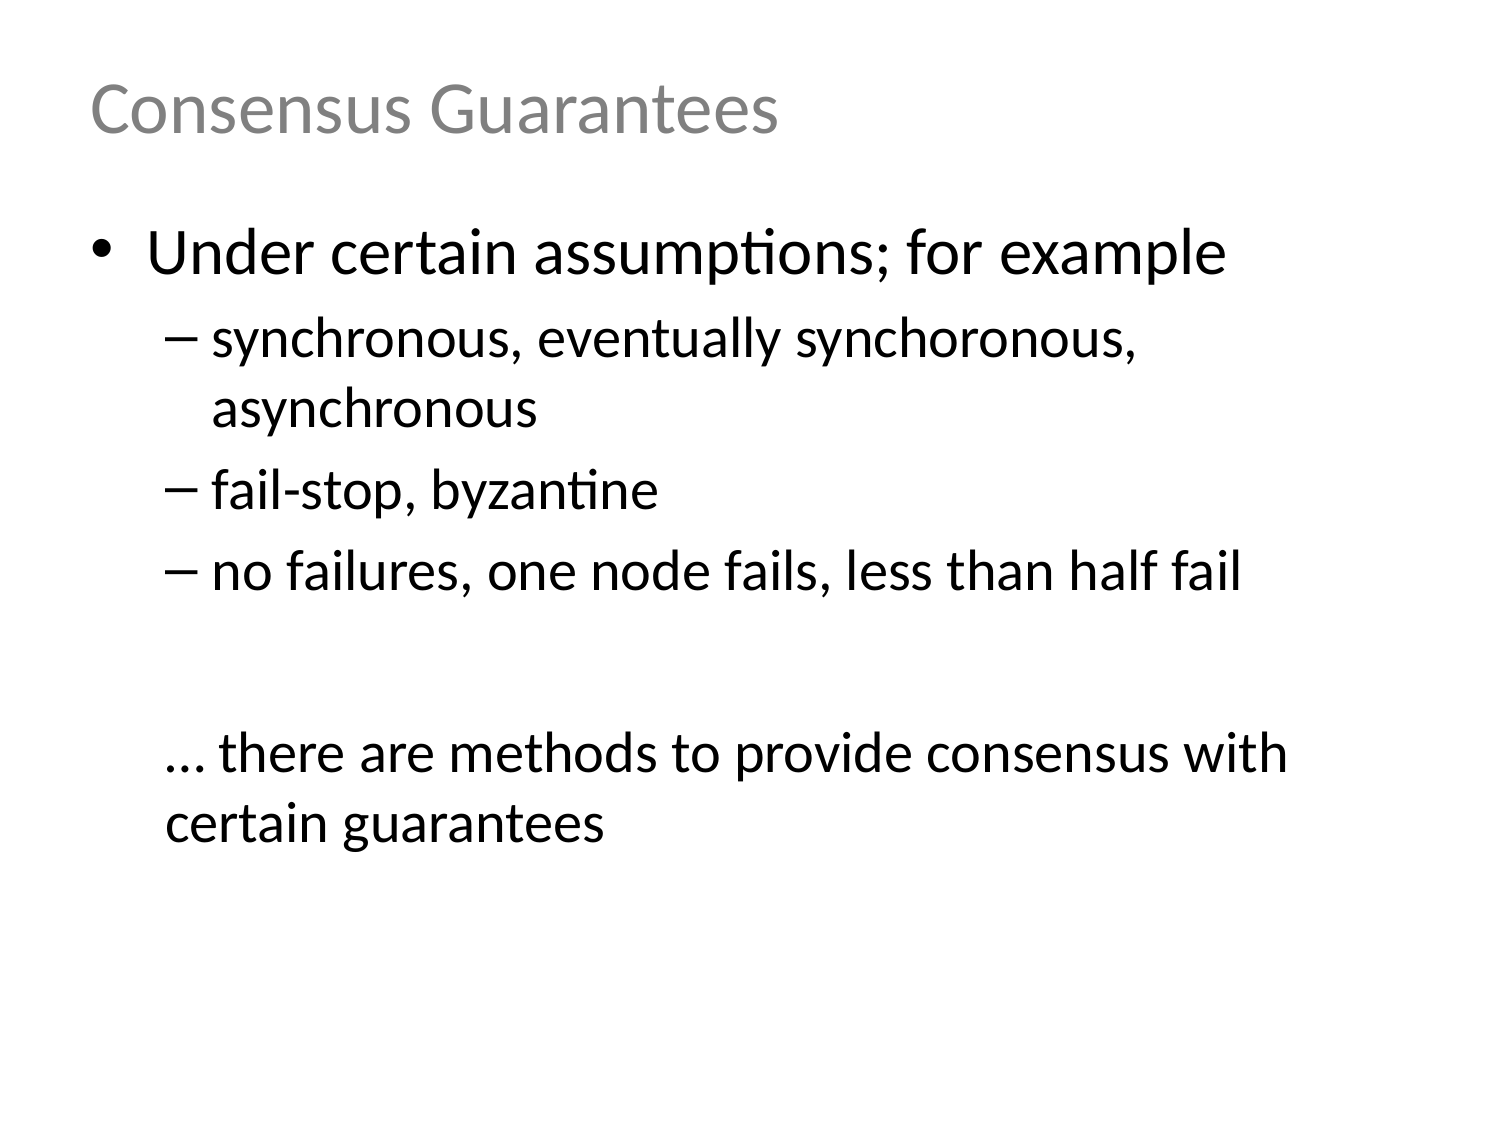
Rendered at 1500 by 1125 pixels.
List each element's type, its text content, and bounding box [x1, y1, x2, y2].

list Under certain assumptions; for example synchronous, eventually synchoronous, asynchronous fail-stop, byzantine no failures, one node fails, less than half fail … there are methods to provide consensus with certain guarantees [75, 200, 1425, 1005]
title Consensus Guarantees [75, 45, 1425, 163]
